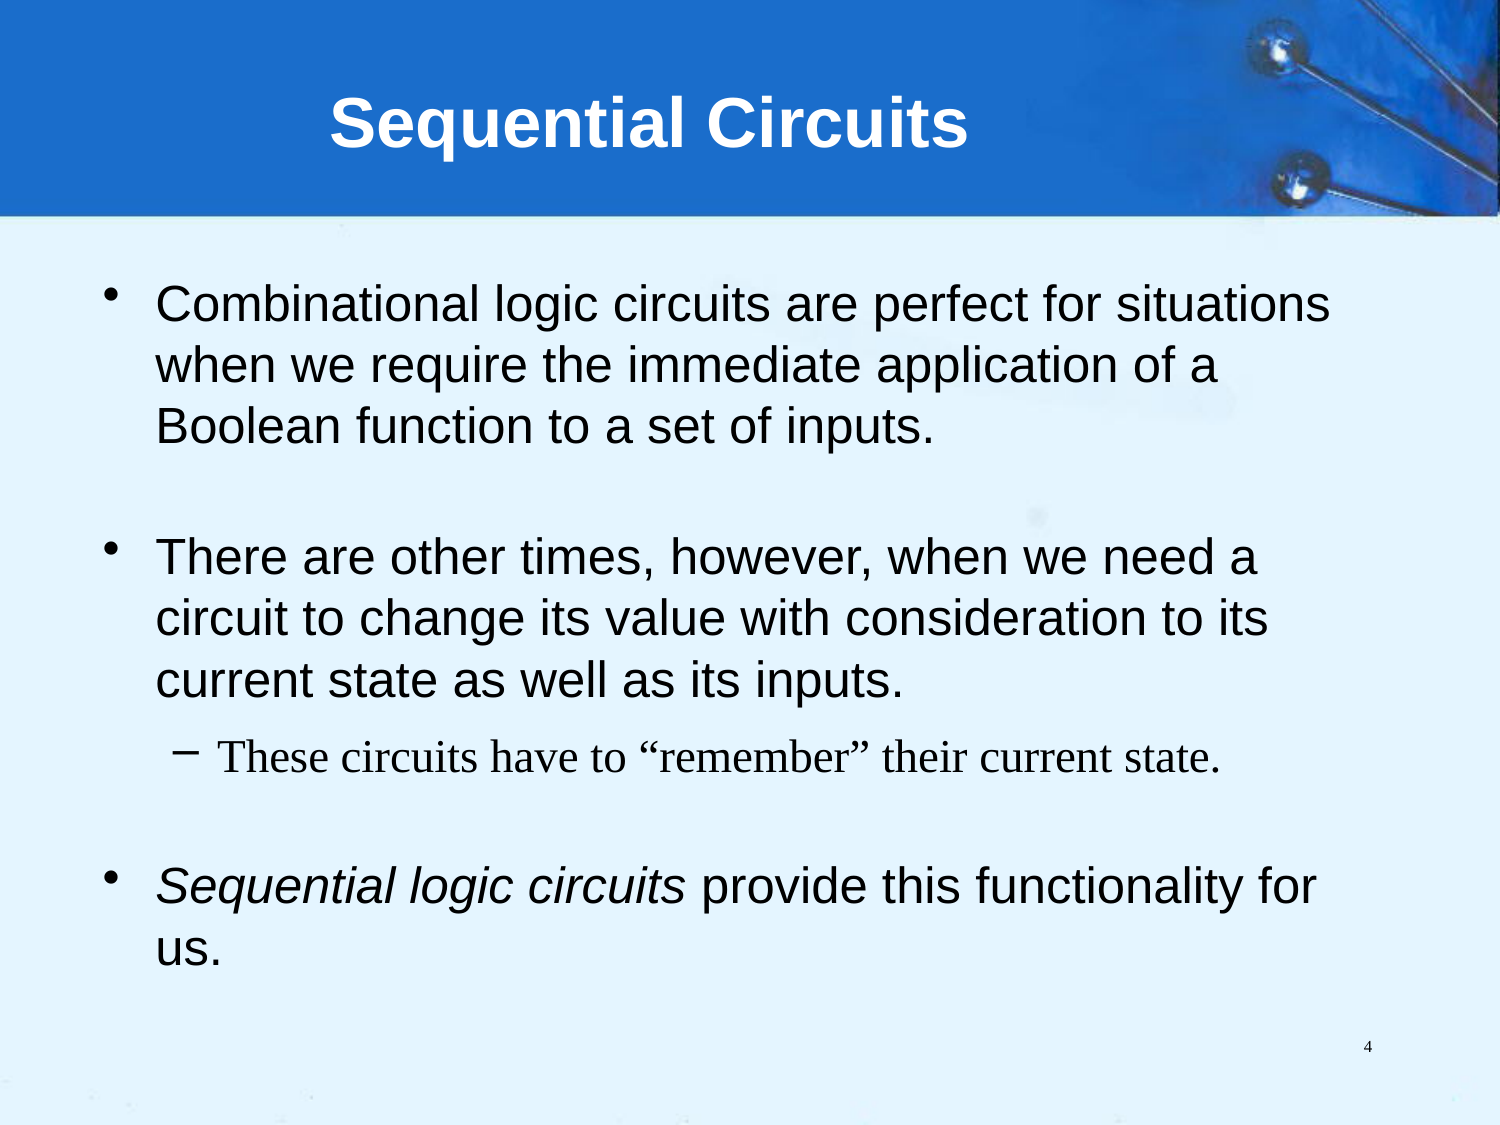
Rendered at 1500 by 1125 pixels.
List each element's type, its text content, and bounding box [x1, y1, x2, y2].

picture [0, 0, 1500, 1125]
title Sequential Circuits [74, 37, 1226, 201]
slide_number 4 [1074, 1024, 1388, 1101]
list Combinational logic circuits are perfect for situations when we require the immediate application of a Boolean function to a set of inputs. There are other times, however, when we need a circuit to change its value with consideration to its current state as well as its inputs. These circuits have to “remember” their current state. Sequential logic circuits provide this functionality for us. [87, 262, 1413, 988]
